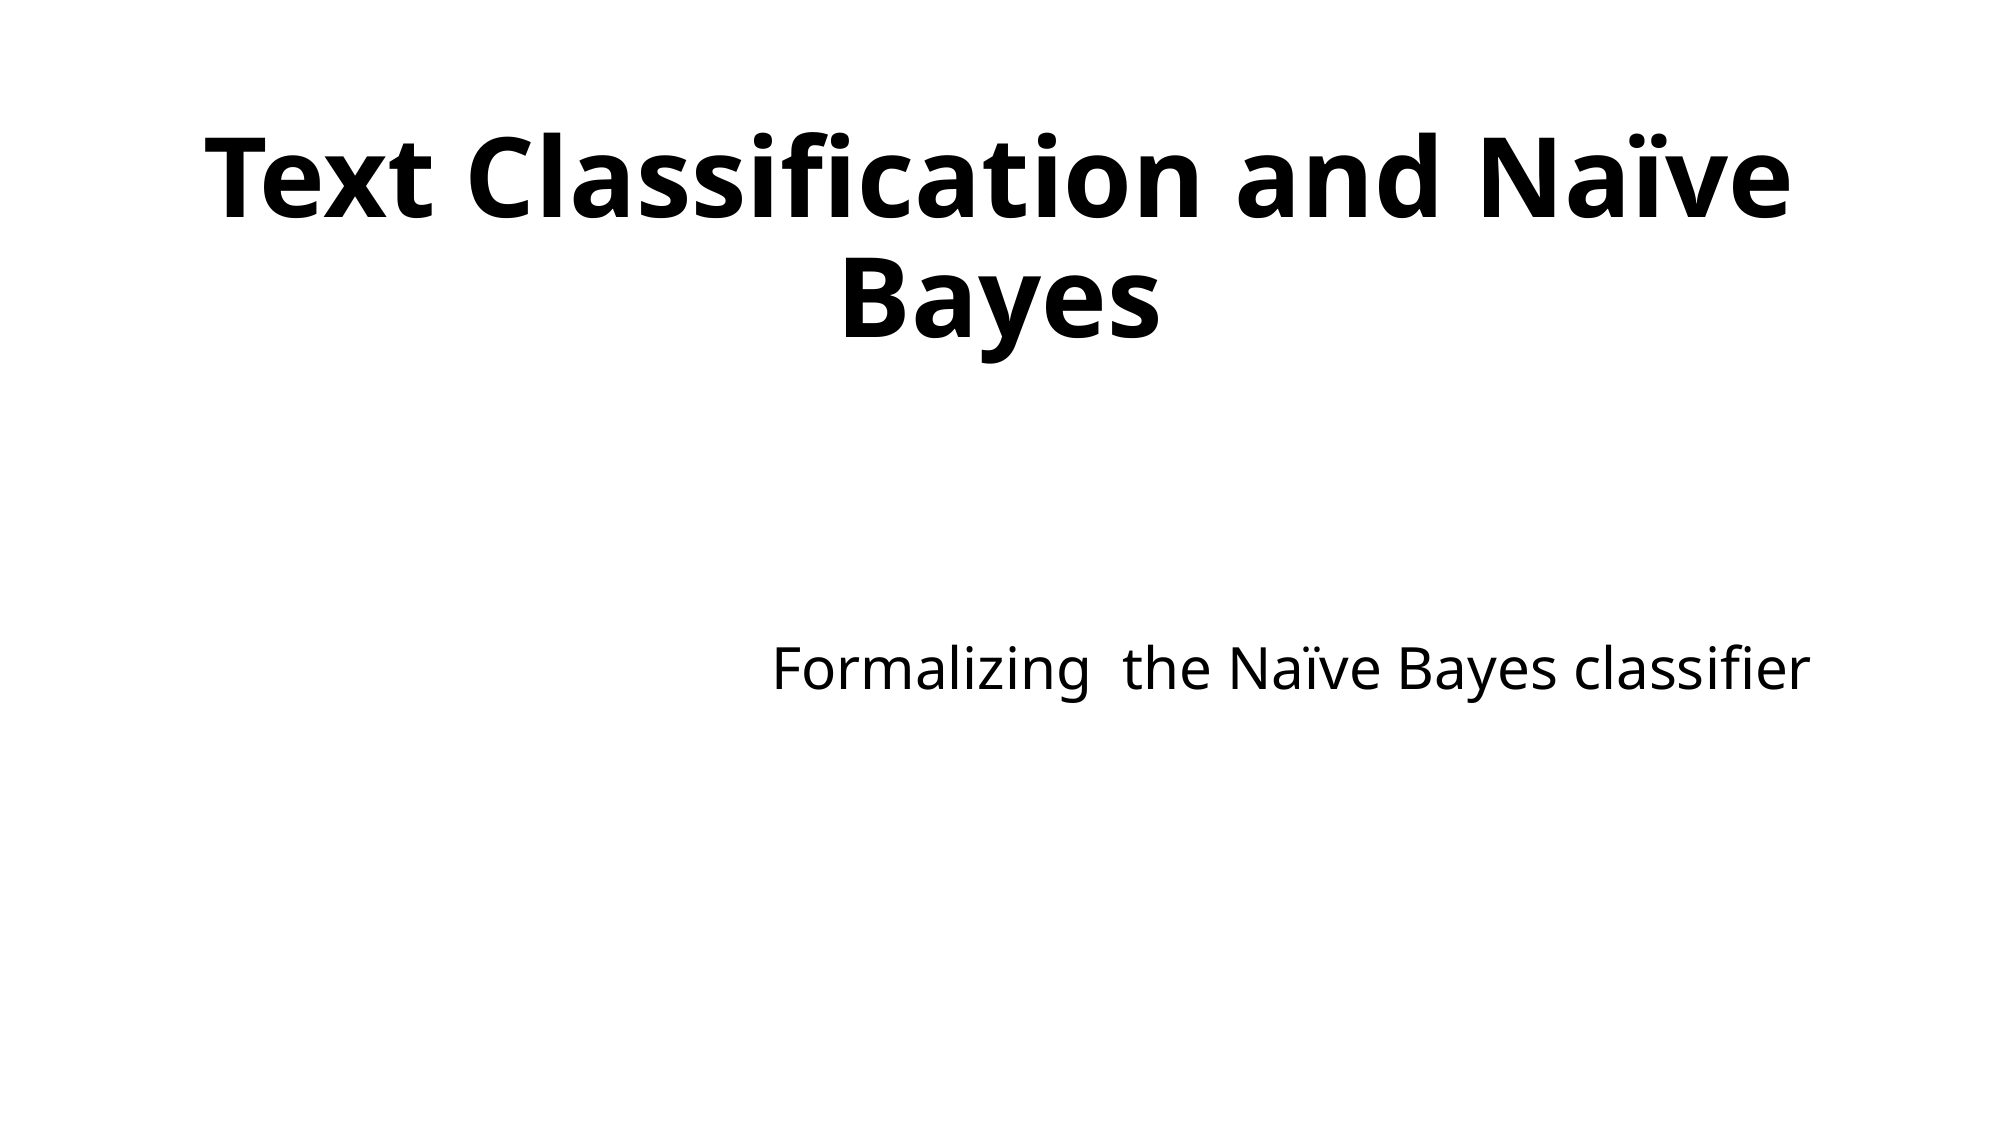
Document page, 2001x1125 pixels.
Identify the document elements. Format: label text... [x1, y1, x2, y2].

title Text Classification and Naïve Bayes [150, 111, 1850, 396]
subtitle Formalizing the Naïve Bayes classifier [733, 629, 1850, 996]
